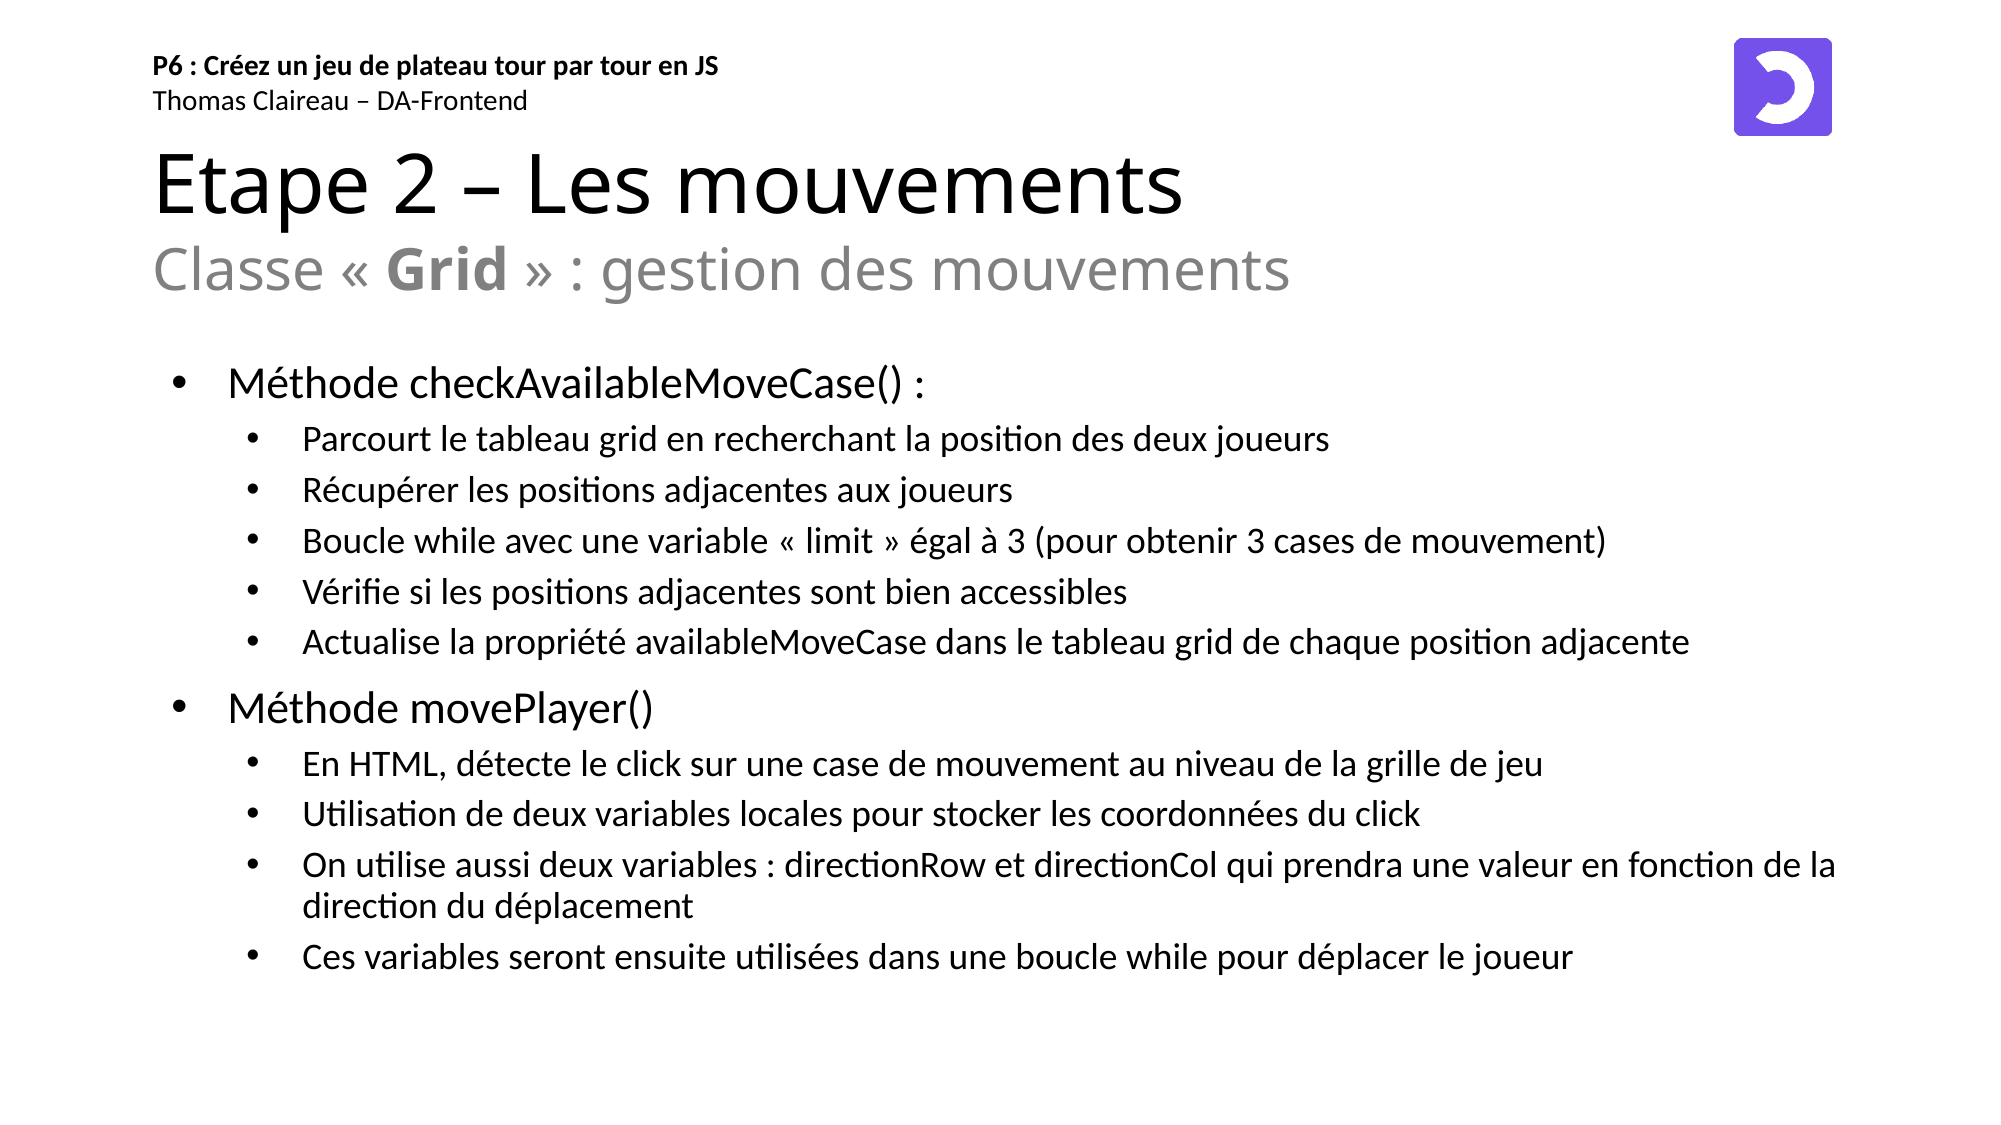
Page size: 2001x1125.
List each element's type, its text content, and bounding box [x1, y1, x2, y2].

list Méthode checkAvailableMoveCase() : Parcourt le tableau grid en recherchant la position des deux joueurs Récupérer les positions adjacentes aux joueurs Boucle while avec une variable « limit » égal à 3 (pour obtenir 3 cases de mouvement) Vérifie si les positions adjacentes sont bien accessibles Actualise la propriété availableMoveCase dans le tableau grid de chaque position adjacente Méthode movePlayer() En HTML, détecte le click sur une case de mouvement au niveau de la grille de jeu Utilisation de deux variables locales pour stocker les coordonnées du click On utilise aussi deux variables : directionRow et directionCol qui prendra une valeur en fonction de la direction du déplacement Ces variables seront ensuite utilisées dans une boucle while pour déplacer le joueur [137, 351, 1863, 1084]
title Etape 2 – Les mouvements [137, 135, 1863, 237]
text_box P6 : Créez un jeu de plateau tour par tour en JS Thomas Claireau – DA-Frontend [137, 38, 1349, 125]
picture [1734, 38, 1833, 137]
text_box Classe « Grid » : gestion des mouvements [137, 237, 1863, 307]
